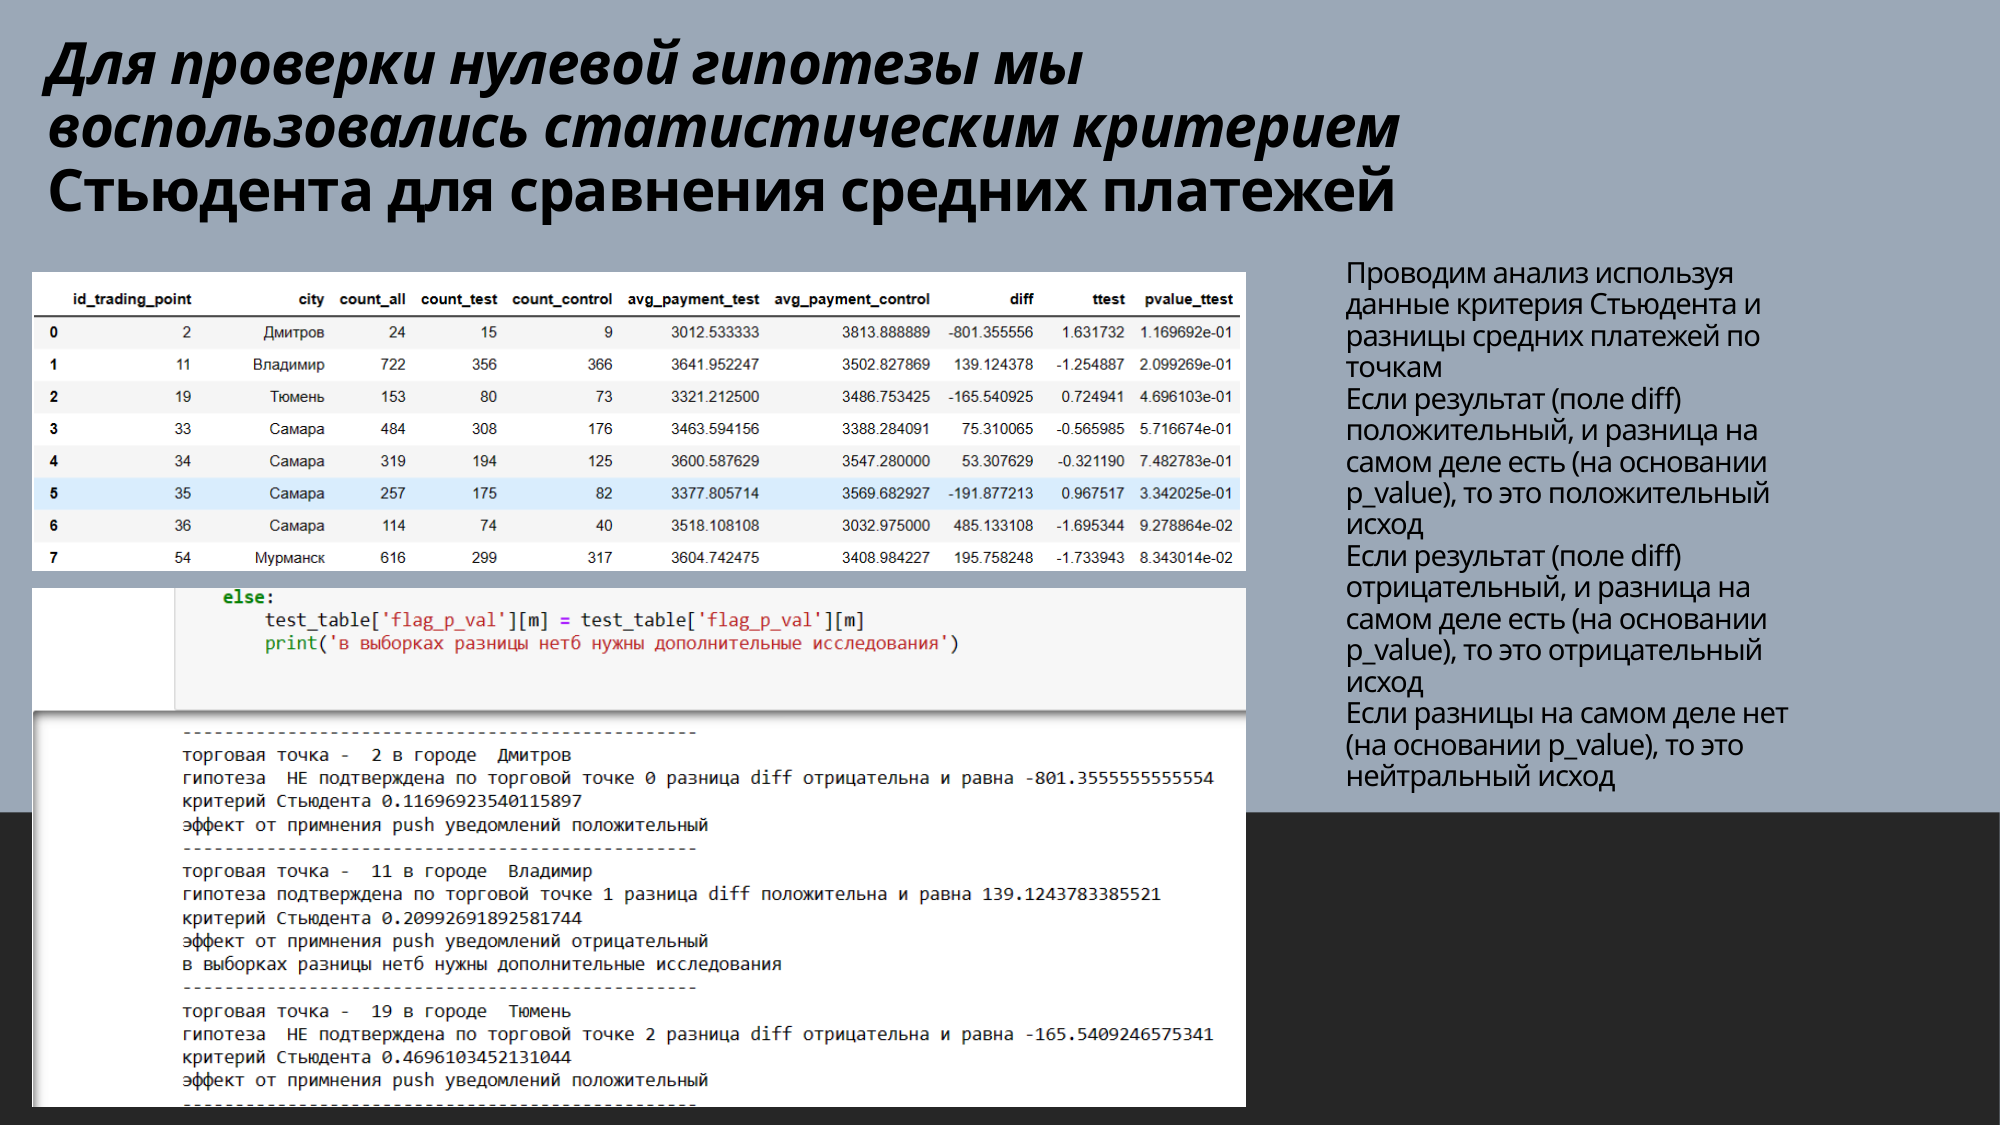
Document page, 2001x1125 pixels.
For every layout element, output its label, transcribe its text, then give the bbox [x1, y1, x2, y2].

title Для проверки нулевой гипотезы мы воспользовались статистическим критерием Стьюдента для сравнения средних платежей [32, 79, 1486, 249]
text_box Проводим анализ используя данные критерия Стьюдента и разницы средних платежей по точкам Если результат (поле diff) положительный, и разница на самом деле есть (на основании p_value), то это положительный исход Если результат (поле diff) отрицательный, и разница на самом деле есть (на основании p_value), то это отрицательный исход Если разницы на самом деле нет (на основании p_value), то это нейтральный исход [1330, 477, 1834, 700]
picture [32, 272, 1246, 572]
text_box [0, 0, 2000, 811]
text_box [0, 811, 2000, 1125]
picture [32, 588, 1246, 1108]
